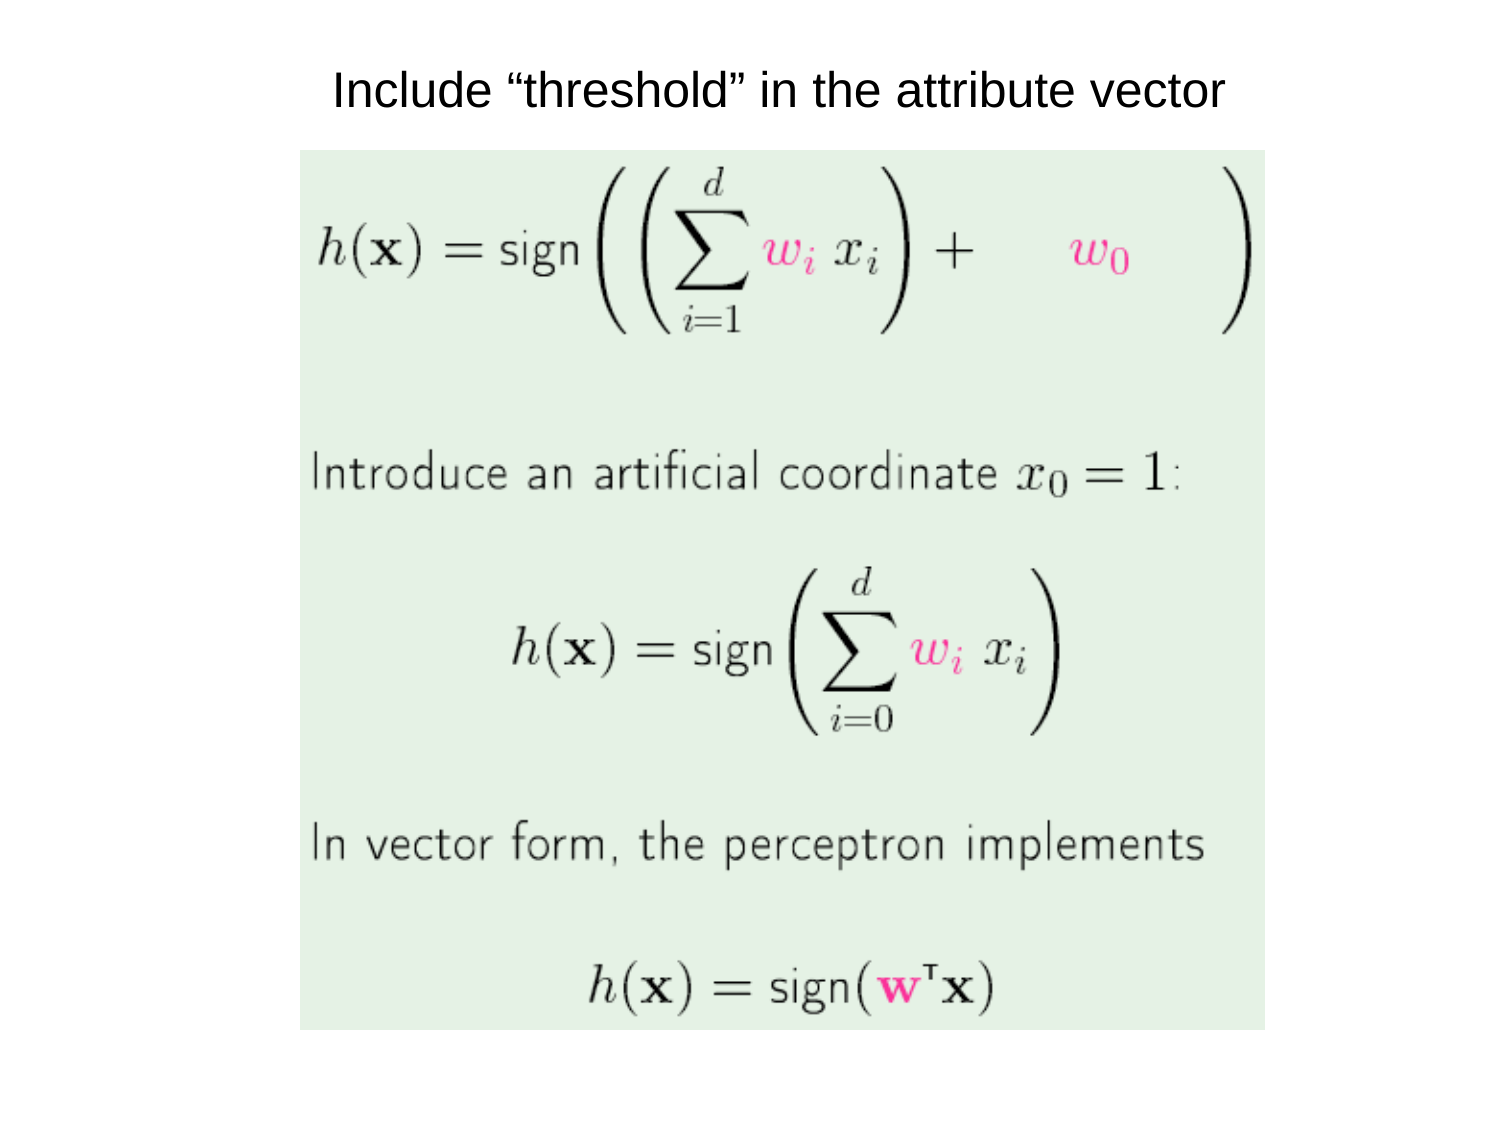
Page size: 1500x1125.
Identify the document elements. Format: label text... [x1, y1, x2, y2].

picture [299, 150, 1265, 1030]
text_box Include “threshold” in the attribute vector [317, 49, 1243, 125]
